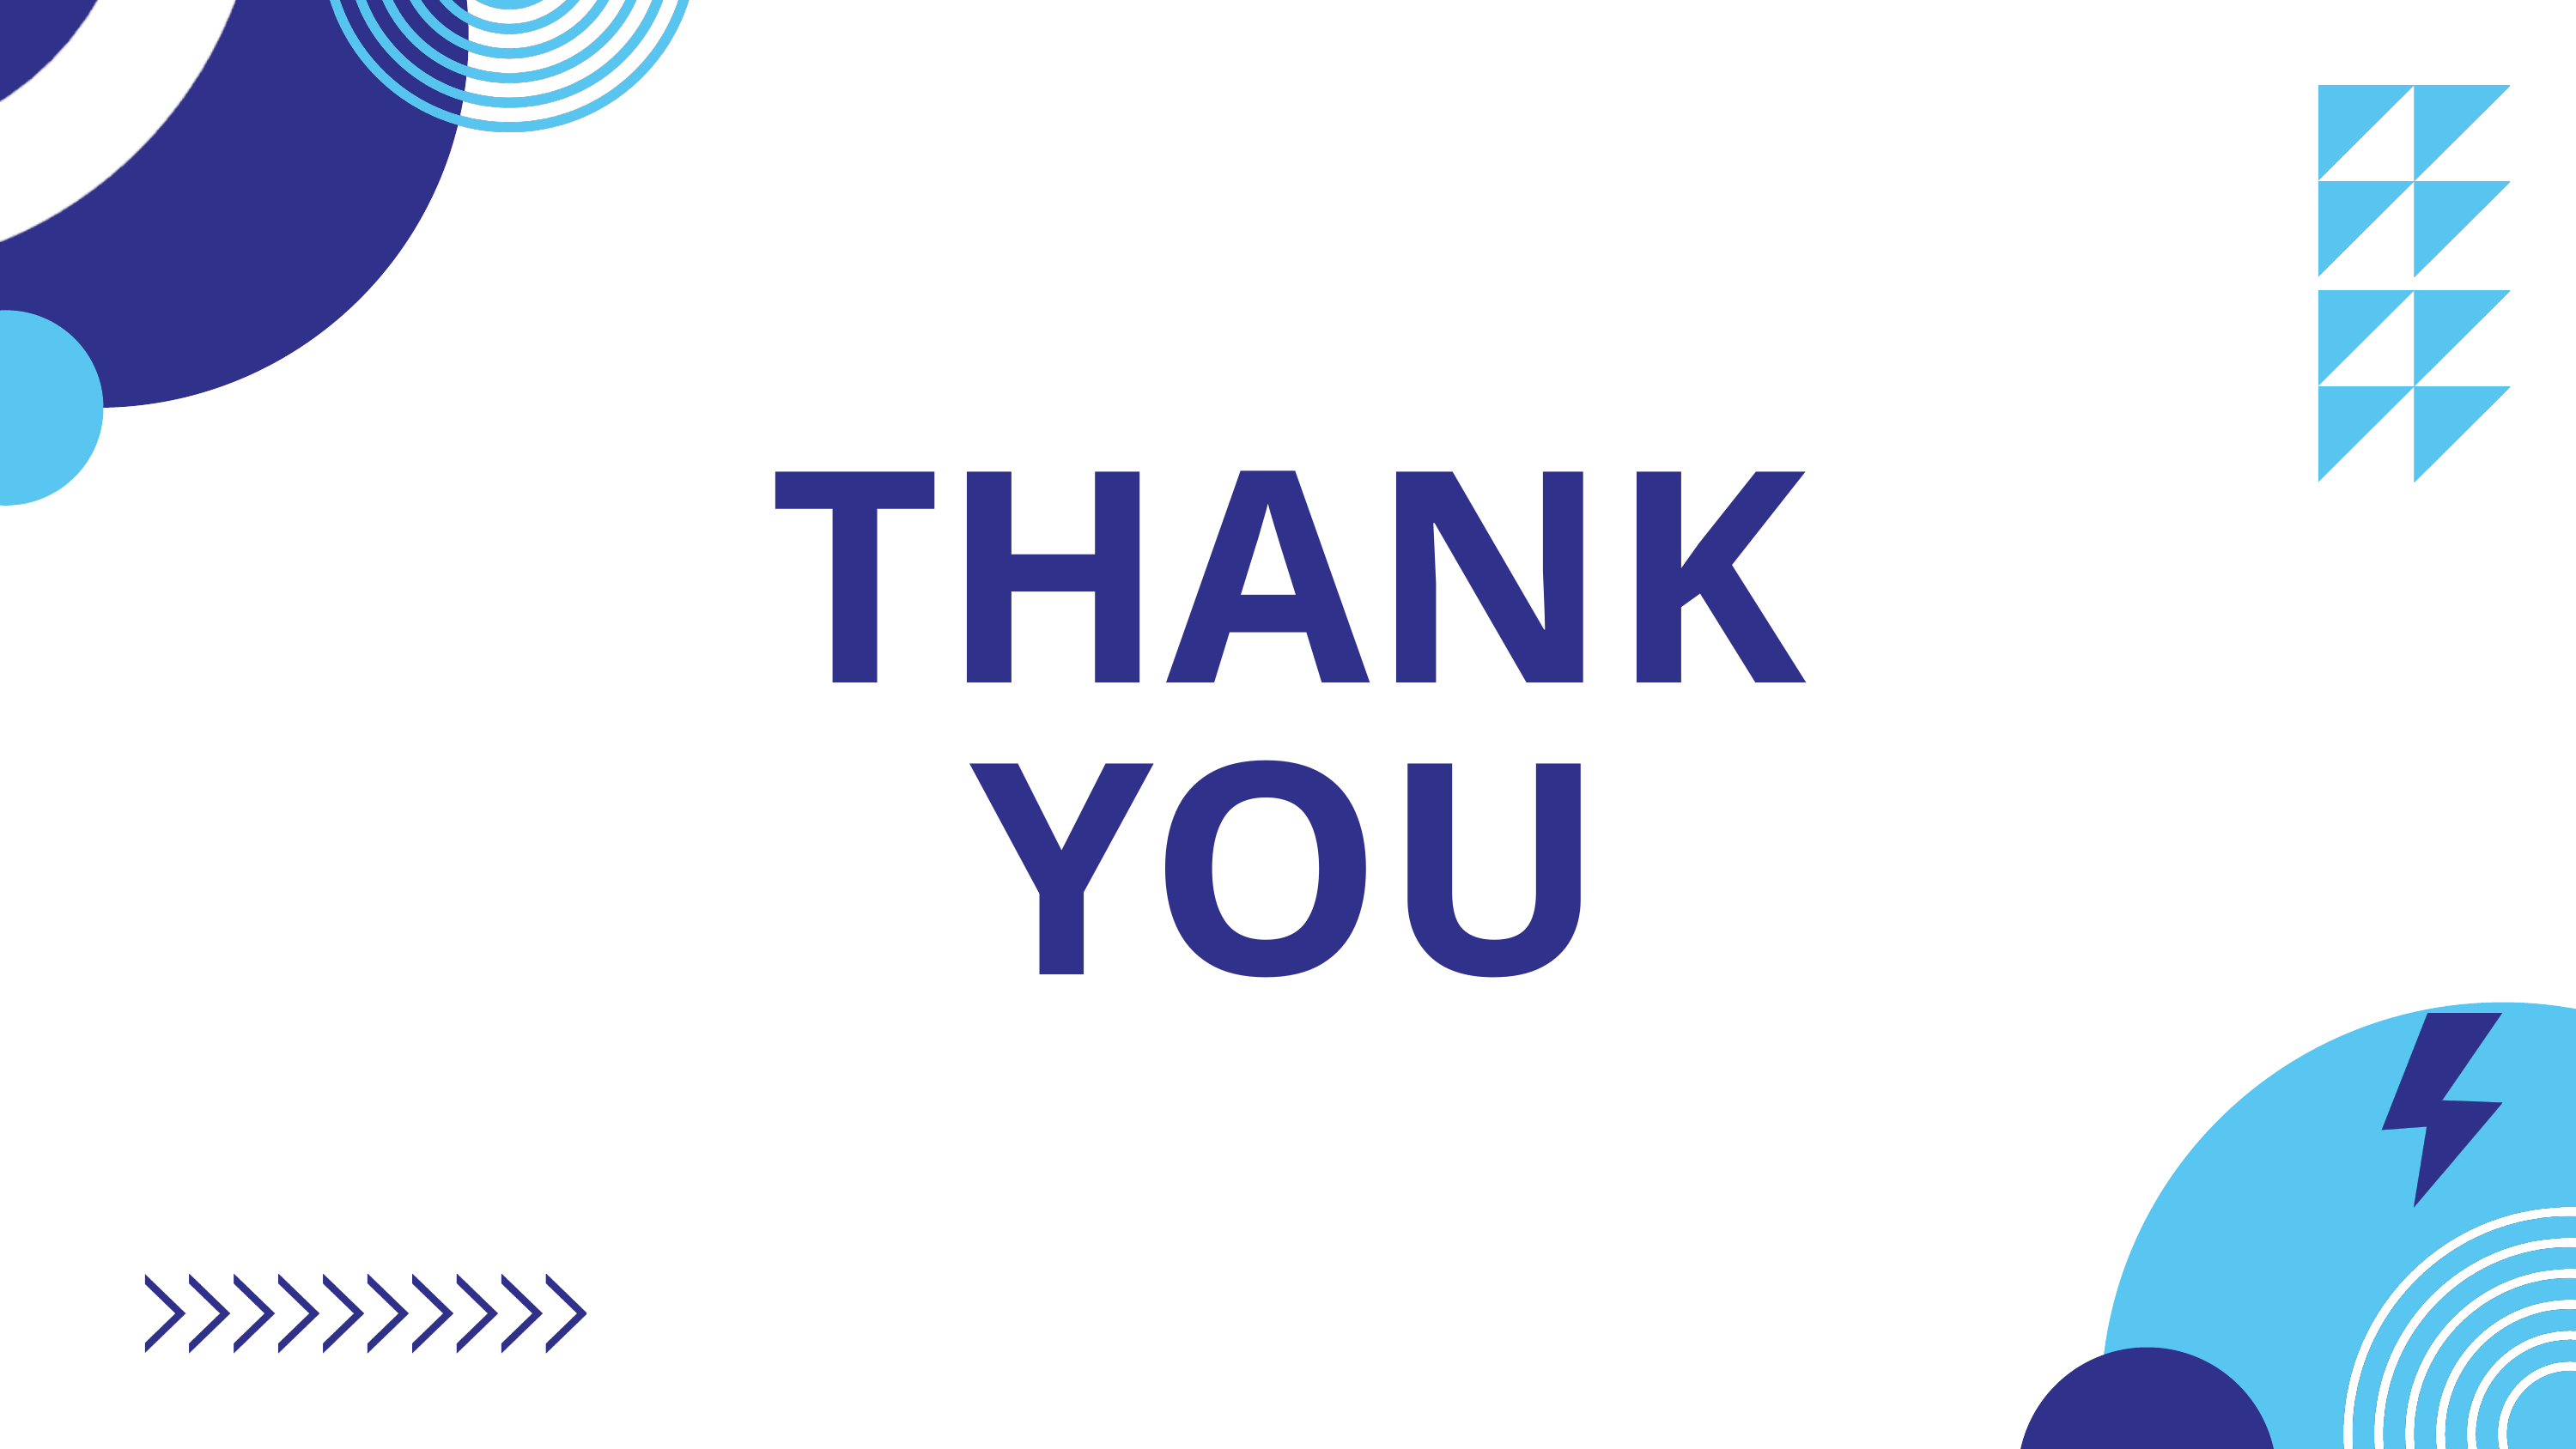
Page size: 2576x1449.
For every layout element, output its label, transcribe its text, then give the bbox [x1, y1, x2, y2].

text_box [0, 310, 104, 506]
text_box THANK YOU [565, 449, 2011, 1034]
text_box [2100, 1002, 2576, 1449]
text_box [0, 0, 469, 409]
text_box [144, 1273, 587, 1354]
text_box [473, 0, 697, 132]
text_box [2318, 85, 2511, 277]
text_box [2318, 290, 2511, 482]
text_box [2017, 1347, 2277, 1449]
